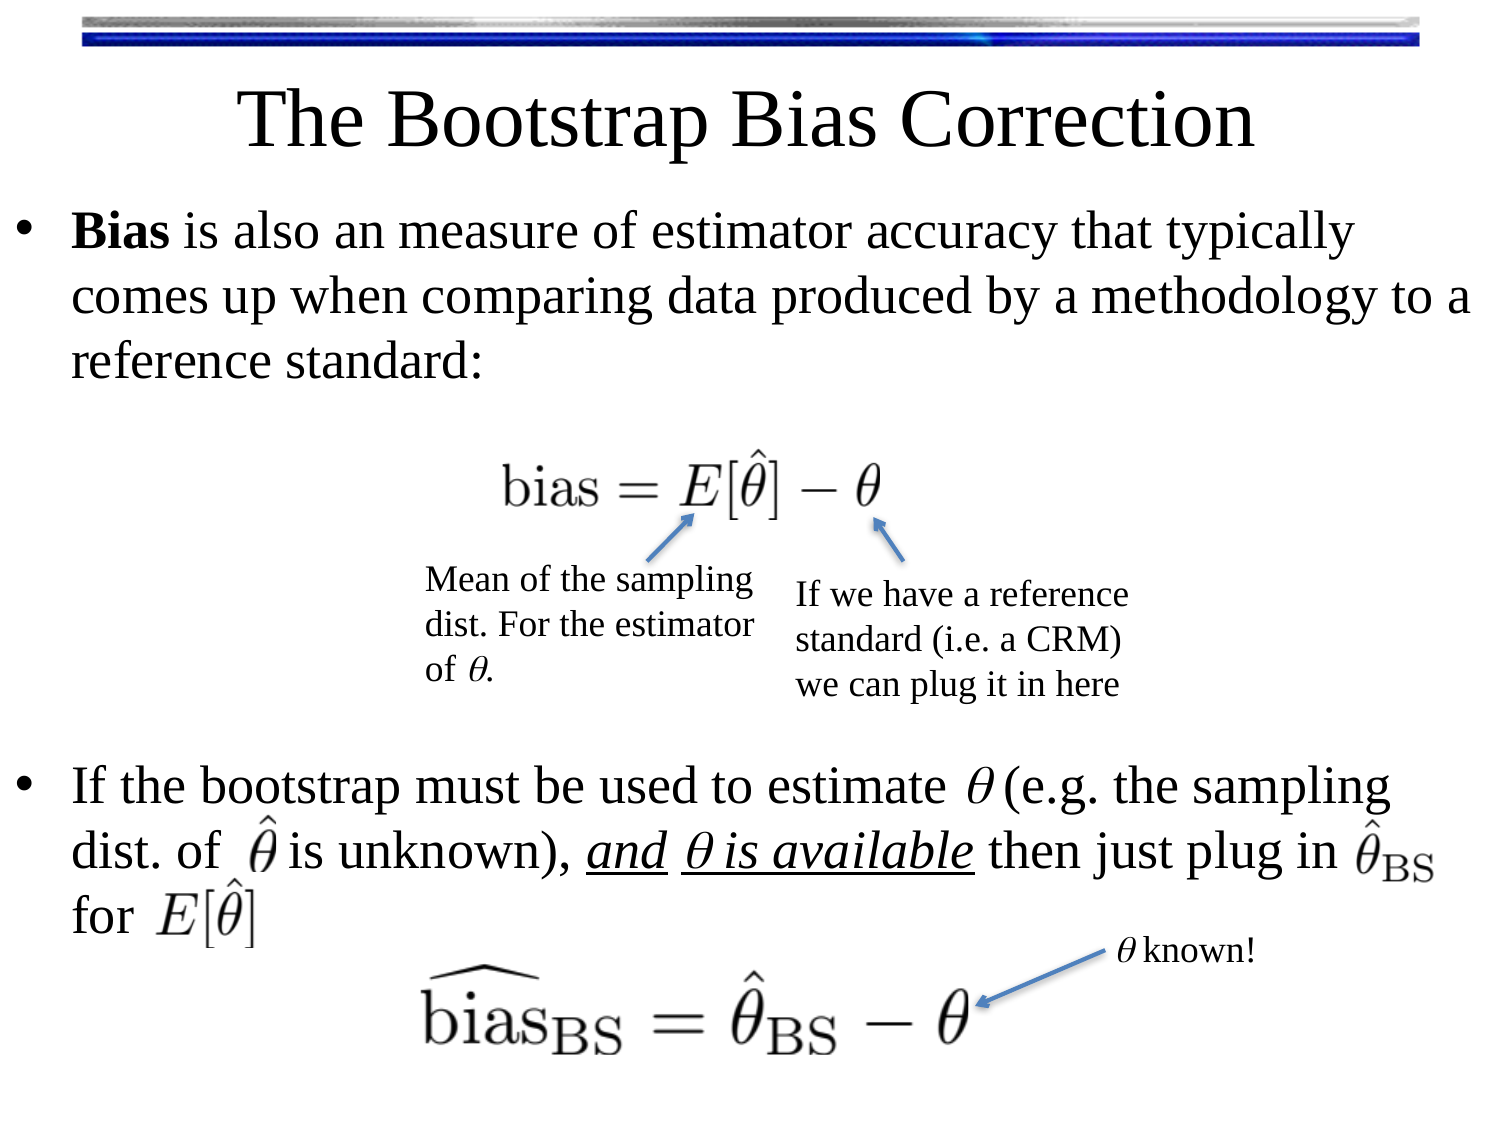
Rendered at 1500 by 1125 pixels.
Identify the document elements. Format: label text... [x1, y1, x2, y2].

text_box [974, 949, 1106, 1007]
picture [420, 962, 969, 1056]
picture [247, 814, 277, 872]
text_box Bias is also an measure of estimator accuracy that typically comes up when comparing data produced by a methodology to a reference standard: [0, 186, 1500, 397]
text_box If we have a reference standard (i.e. a CRM) we can plug it in here [780, 561, 1174, 712]
picture [502, 448, 881, 520]
text_box The Bootstrap Bias Correction [0, 45, 1494, 186]
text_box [646, 512, 695, 562]
text_box q known! [1098, 917, 1273, 978]
picture [1355, 776, 1451, 939]
text_box Mean of the sampling dist. For the estimator of q. [410, 546, 803, 697]
picture [79, 12, 1426, 52]
picture [148, 877, 270, 949]
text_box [873, 516, 904, 562]
text_box If the bootstrap must be used to estimate q (e.g. the sampling dist. of is unknown), and q is available then just plug in for [0, 742, 1500, 953]
